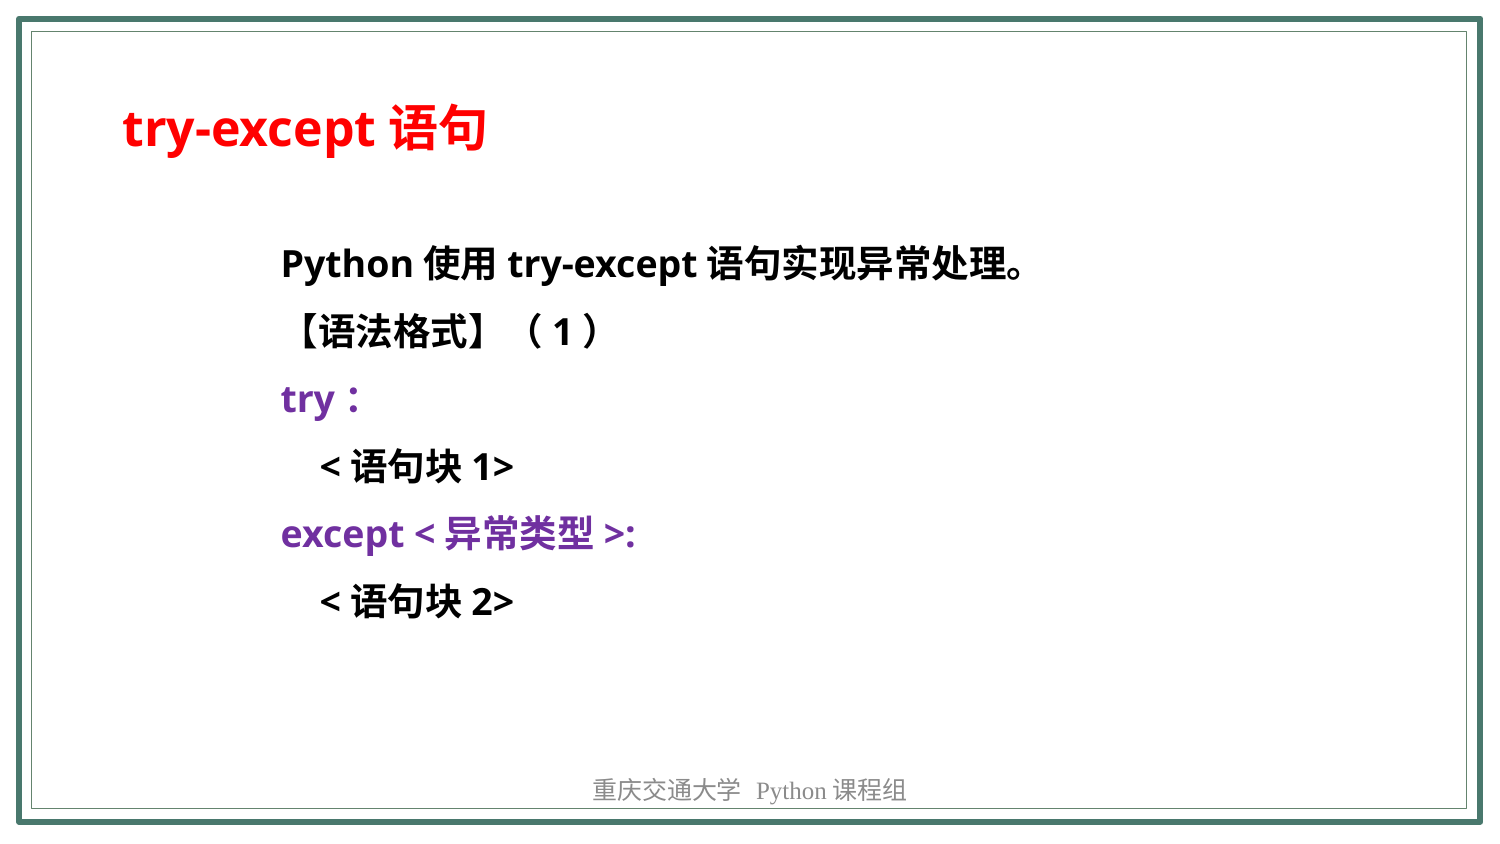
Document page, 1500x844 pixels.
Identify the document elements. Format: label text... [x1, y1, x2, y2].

text_box try-except语句 [107, 89, 504, 165]
text_box [30, 29, 1468, 811]
text_box [17, 17, 1482, 824]
text_box Python使用try-except语句实现异常处理。 【语法格式】（1） try： <语句块1> except <异常类型>: <语句块2> [265, 210, 1412, 631]
footer 重庆交通大学 Python课程组 [512, 766, 988, 812]
